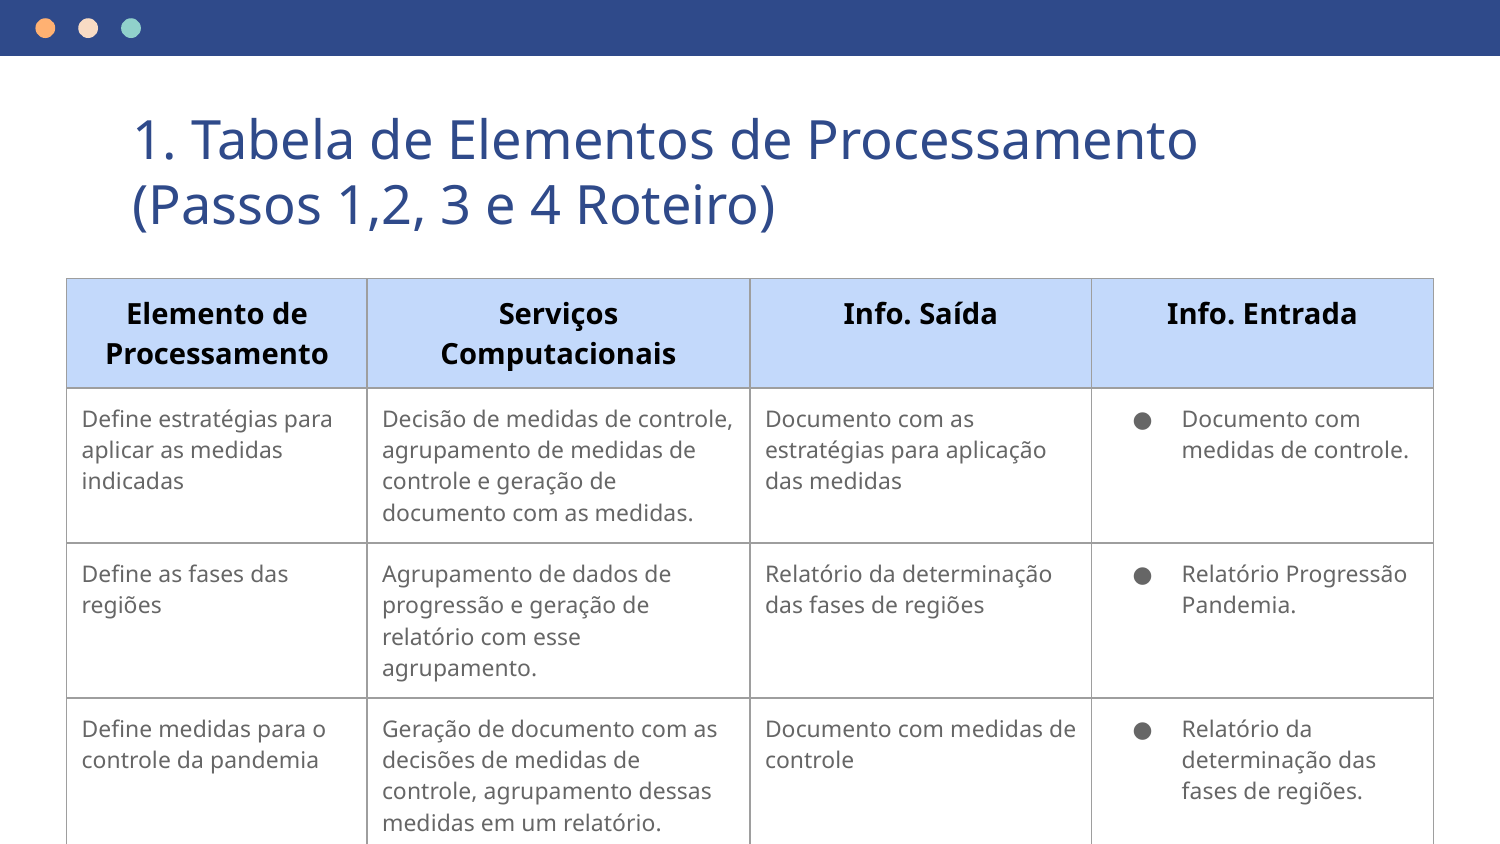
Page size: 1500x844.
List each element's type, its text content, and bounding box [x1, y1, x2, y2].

table_cell Documento com as estratégias para aplicação das medidas [751, 389, 1091, 542]
table_cell Define as fases das regiões [67, 544, 366, 697]
table_cell Decisão de medidas de controle, agrupamento de medidas de controle e geração de documento com as medidas. [368, 389, 749, 542]
table_cell Documento com medidas de controle. [1092, 389, 1433, 542]
table_cell Relatório da determinação das fases de regiões [751, 544, 1091, 697]
table_header Info. Entrada [1092, 279, 1433, 387]
table_header Serviços Computacionais [368, 279, 749, 387]
table_header Info. Saída [751, 279, 1091, 387]
table_cell Relatório Progressão Pandemia. [1092, 544, 1433, 697]
table_cell Relatório da determinação das fases de regiões. [1092, 699, 1433, 844]
table_cell Agrupamento de dados de progressão e geração de relatório com esse agrupamento. [368, 544, 749, 697]
table_cell Define estratégias para aplicar as medidas indicadas [67, 389, 366, 542]
table_cell Documento com medidas de controle [751, 699, 1091, 844]
title 1. Tabela de Elementos de Processamento (Passos 1,2, 3 e 4 Roteiro) [117, 90, 1383, 167]
table_cell Define medidas para o controle da pandemia [67, 699, 366, 844]
table_header Elemento de Processamento [67, 279, 366, 387]
table_cell Geração de documento com as decisões de medidas de controle, agrupamento dessas medidas em um relatório. [368, 699, 749, 844]
